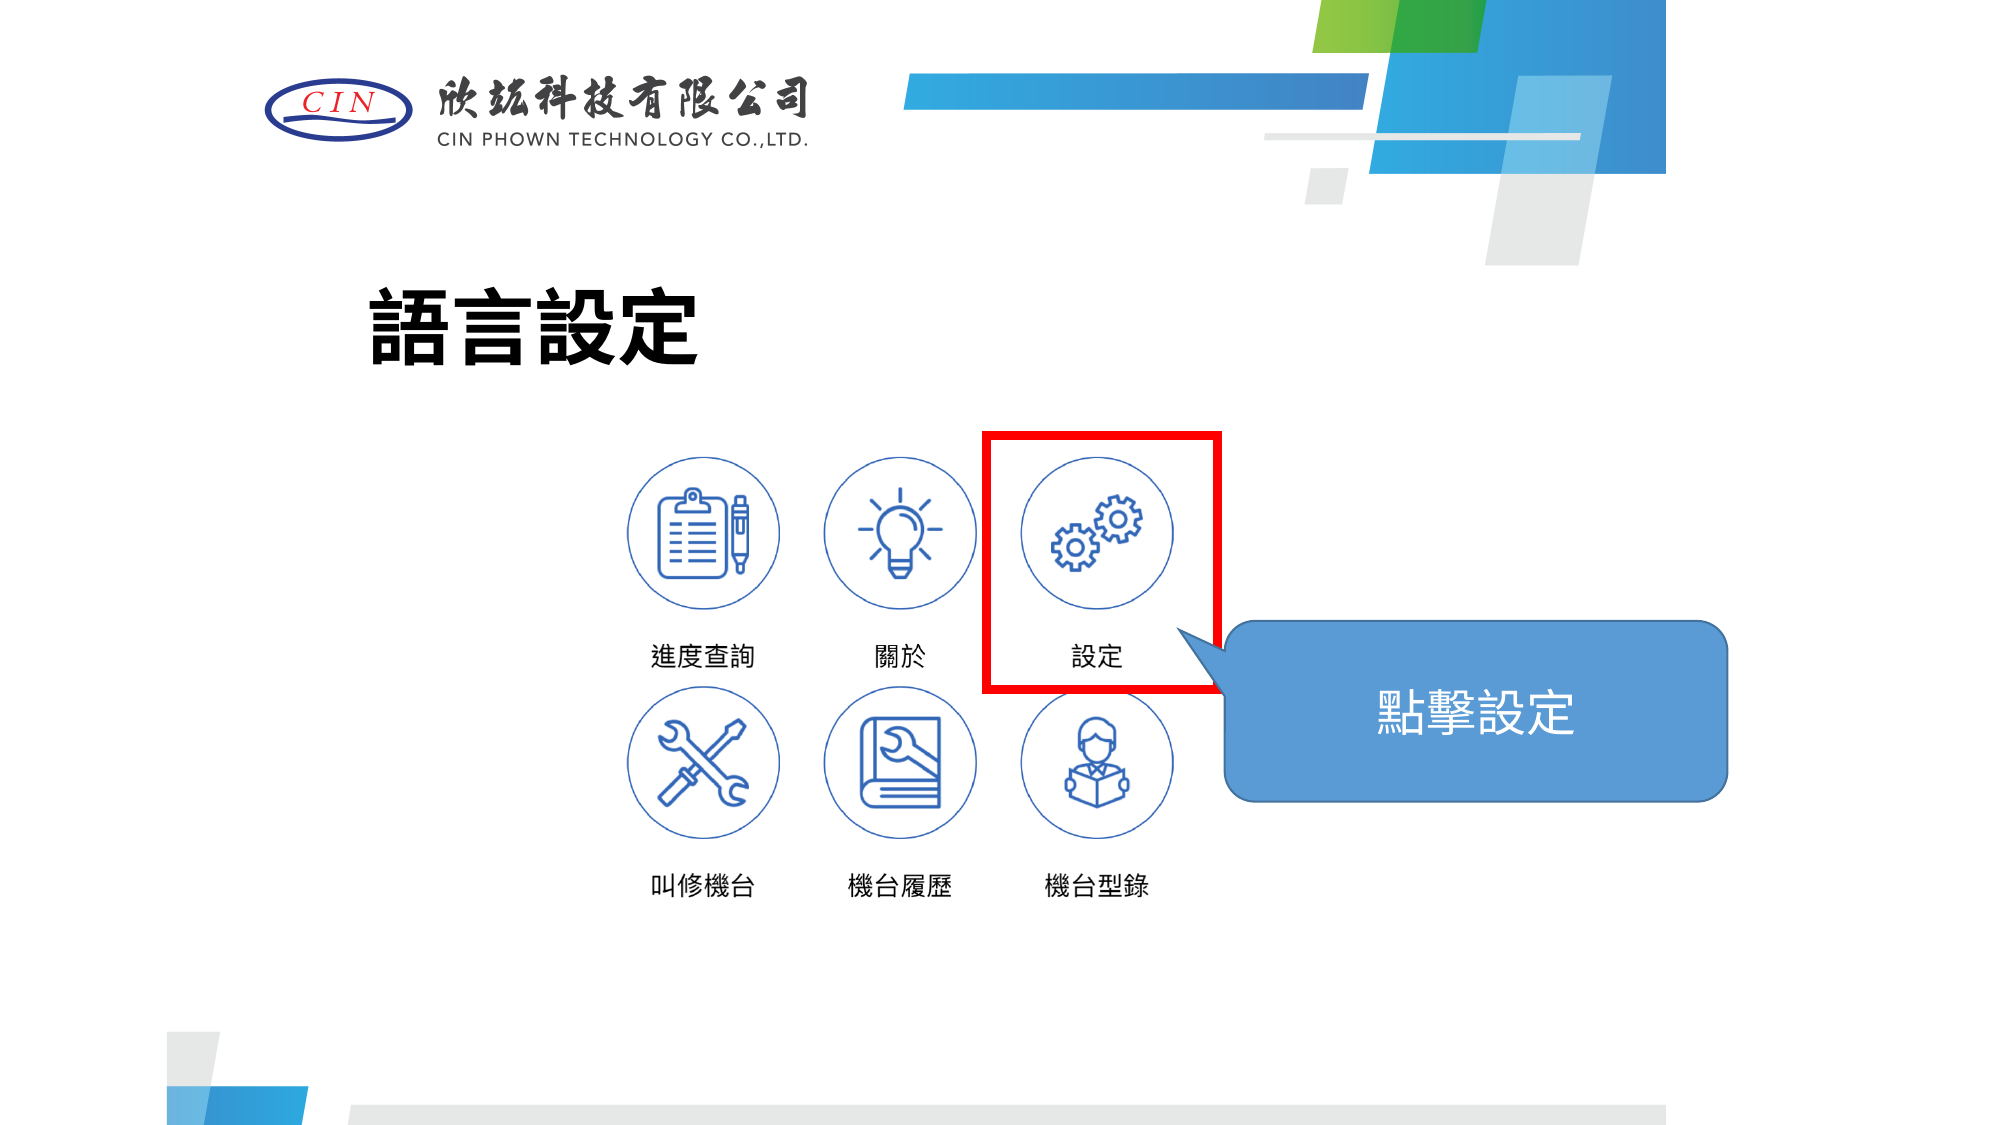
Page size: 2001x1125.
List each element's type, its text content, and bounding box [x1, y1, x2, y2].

text_box 點擊設定 [1666, 619, 1729, 803]
picture [166, 0, 1666, 1125]
